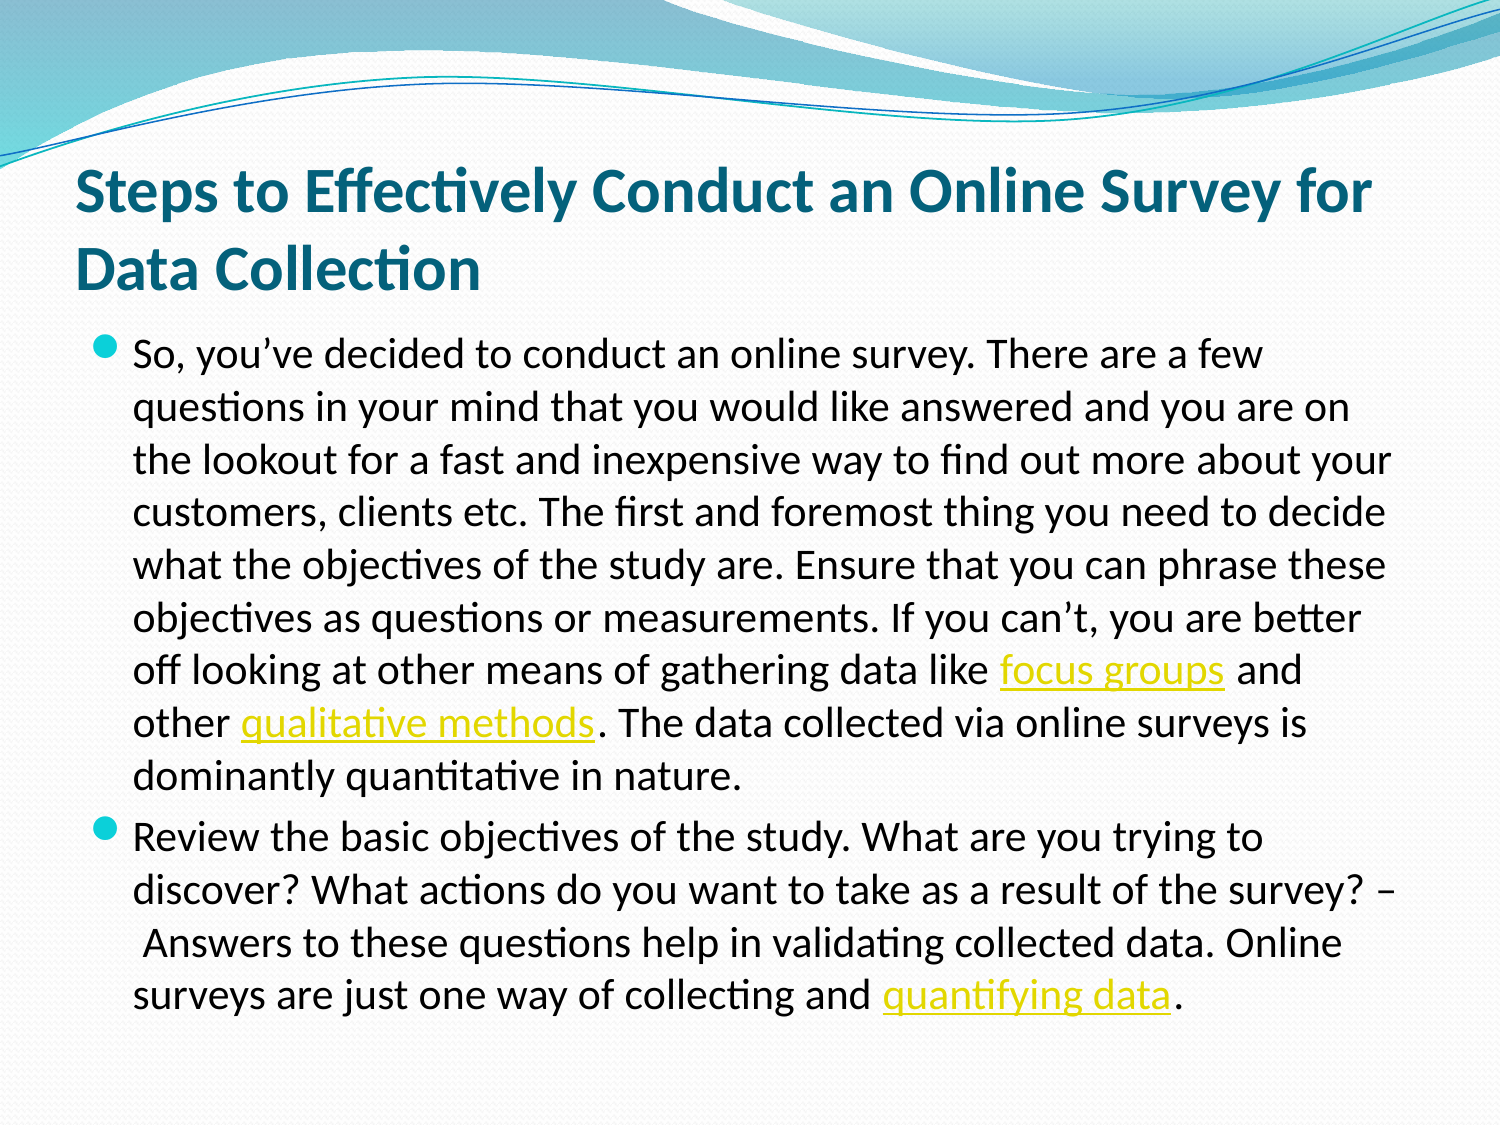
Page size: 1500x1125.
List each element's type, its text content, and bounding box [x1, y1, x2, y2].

title Steps to Effectively Conduct an Online Survey for Data Collection [75, 115, 1425, 303]
list So, you’ve decided to conduct an online survey. There are a few questions in your mind that you would like answered and you are on the lookout for a fast and inexpensive way to find out more about your customers, clients etc. The first and foremost thing you need to decide what the objectives of the study are. Ensure that you can phrase these objectives as questions or measurements. If you can’t, you are better off looking at other means of gathering data like focus groups and other qualitative methods. The data collected via online surveys is dominantly quantitative in nature. Review the basic objectives of the study. What are you trying to discover? What actions do you want to take as a result of the survey? – Answers to these questions help in validating collected data. Online surveys are just one way of collecting and quantifying data. [75, 317, 1425, 1038]
